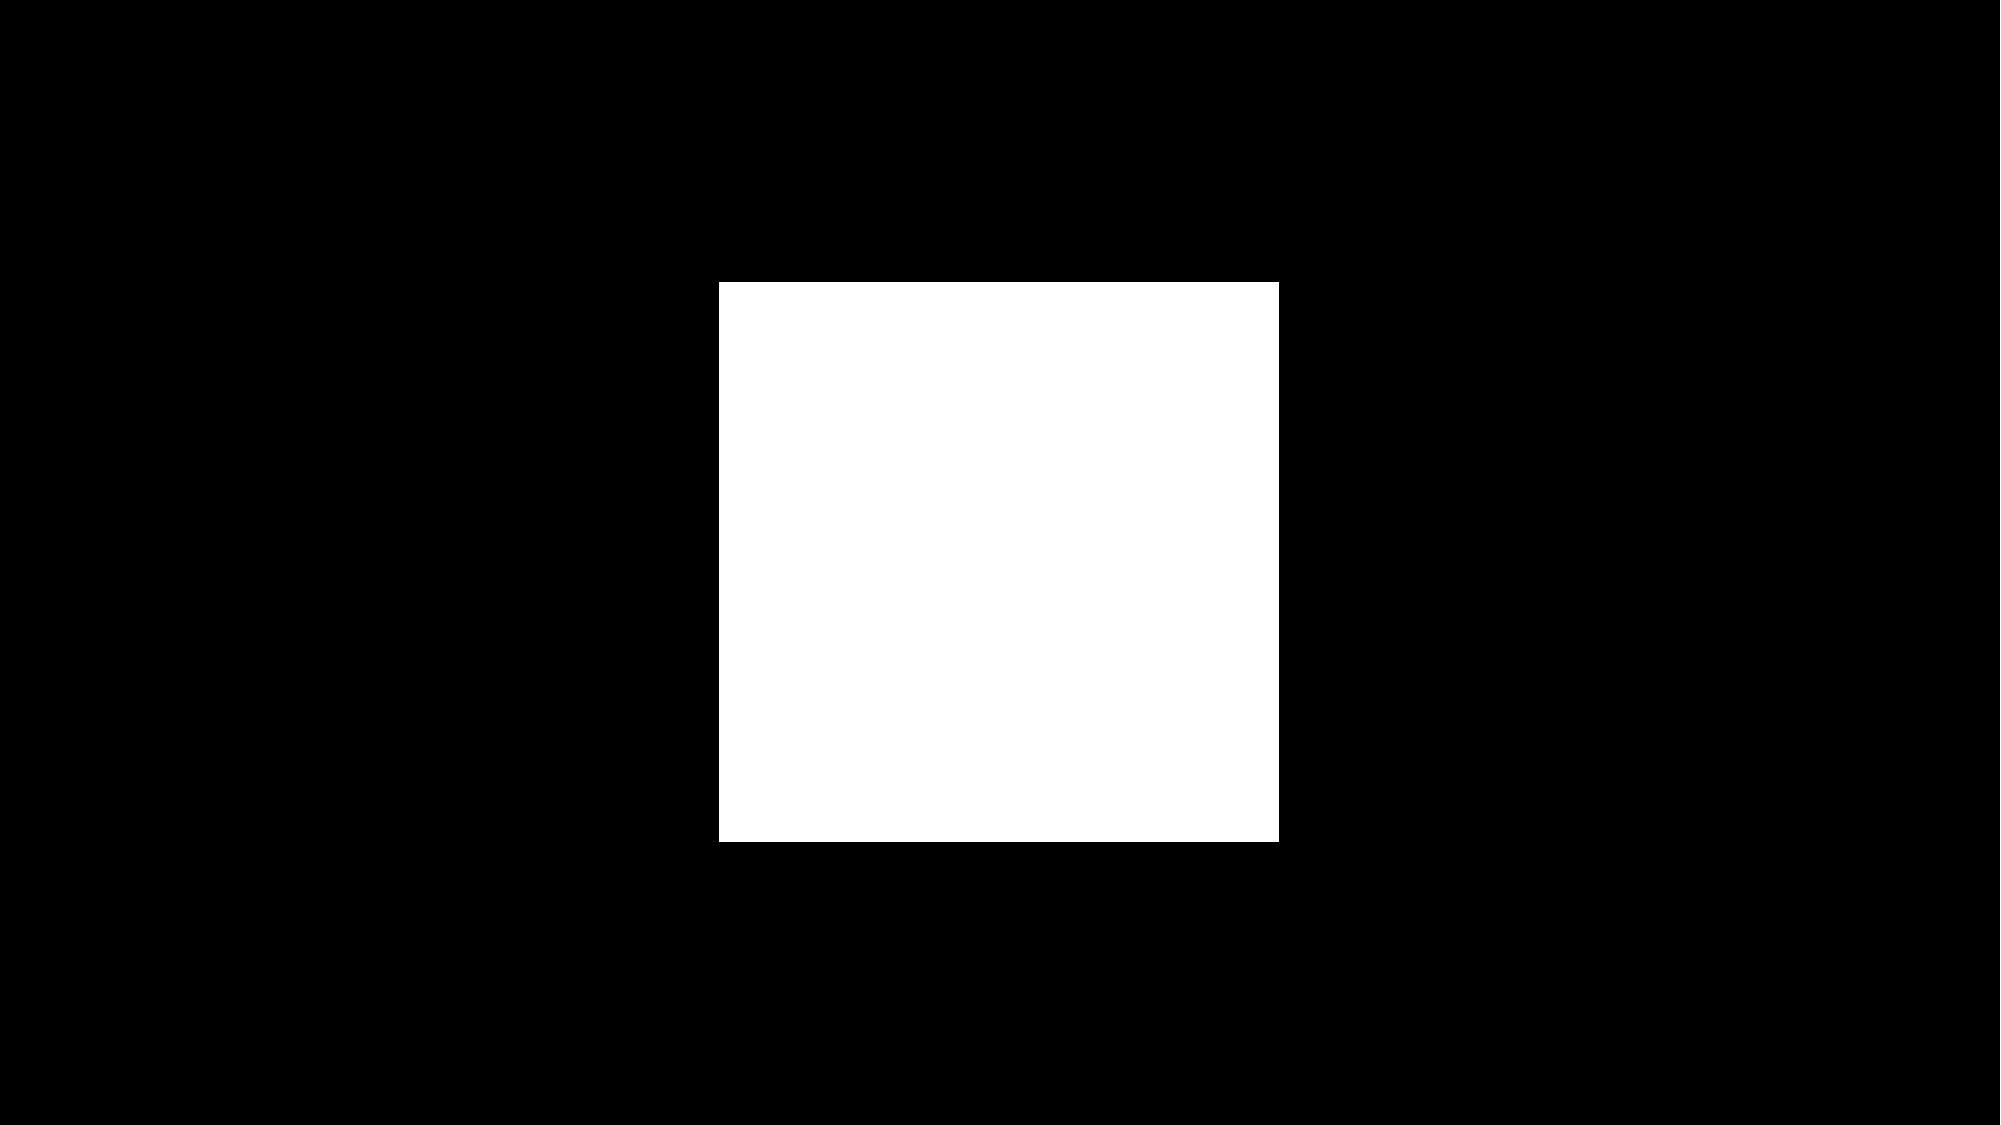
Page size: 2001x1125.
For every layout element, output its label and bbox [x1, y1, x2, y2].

text_box [717, 279, 1281, 844]
